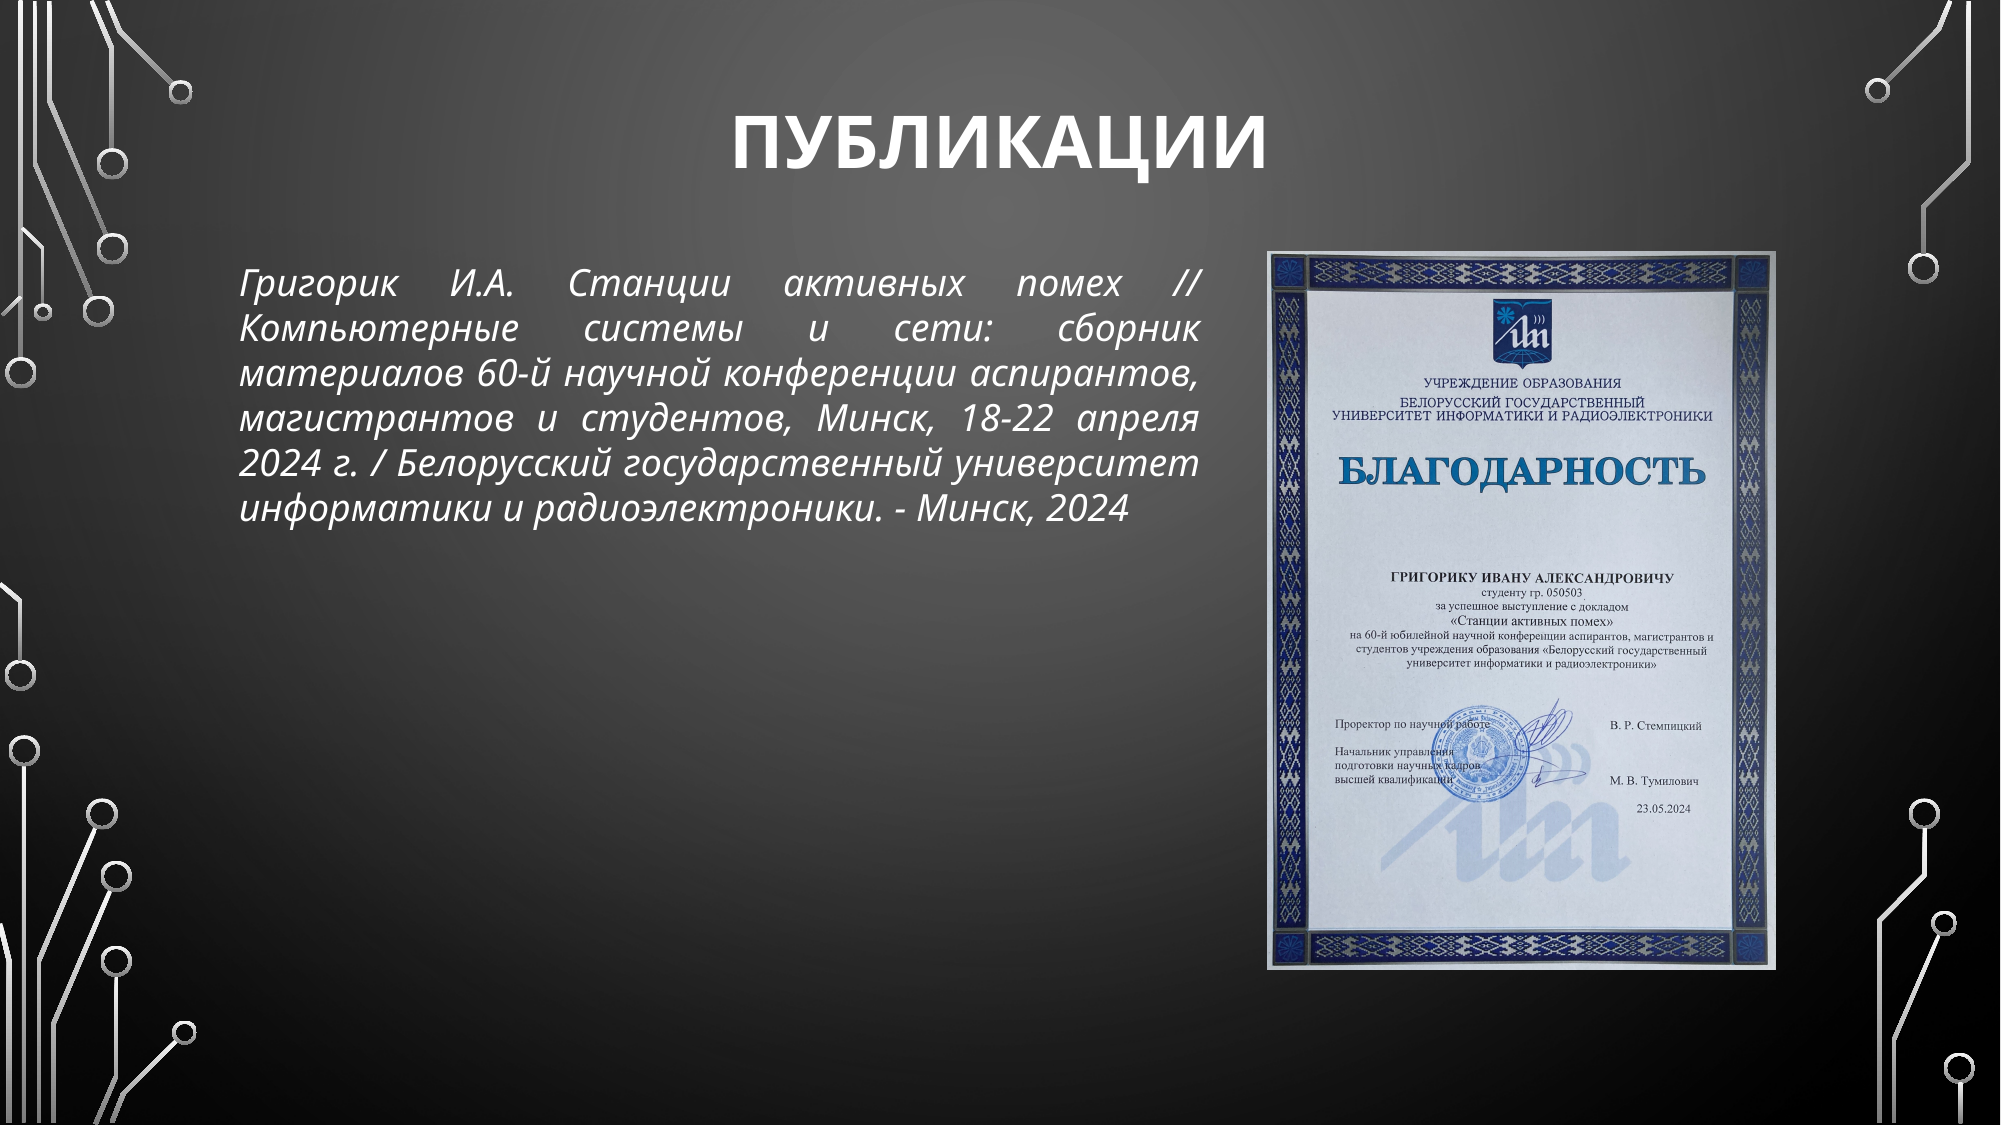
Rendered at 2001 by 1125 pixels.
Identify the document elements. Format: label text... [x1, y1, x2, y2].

text_box Публикации [0, 81, 2000, 208]
text_box Григорик И.А. Станции активных помех // Компьютерные системы и сети: сборник материалов 60-й научной конференции аспирантов, магистрантов и студентов, Минск, 18-22 апреля 2024 г. / Белорусский государственный университет информатики и радиоэлектроники. - Минск, 2024 [224, 251, 1216, 537]
picture [1267, 251, 1777, 970]
